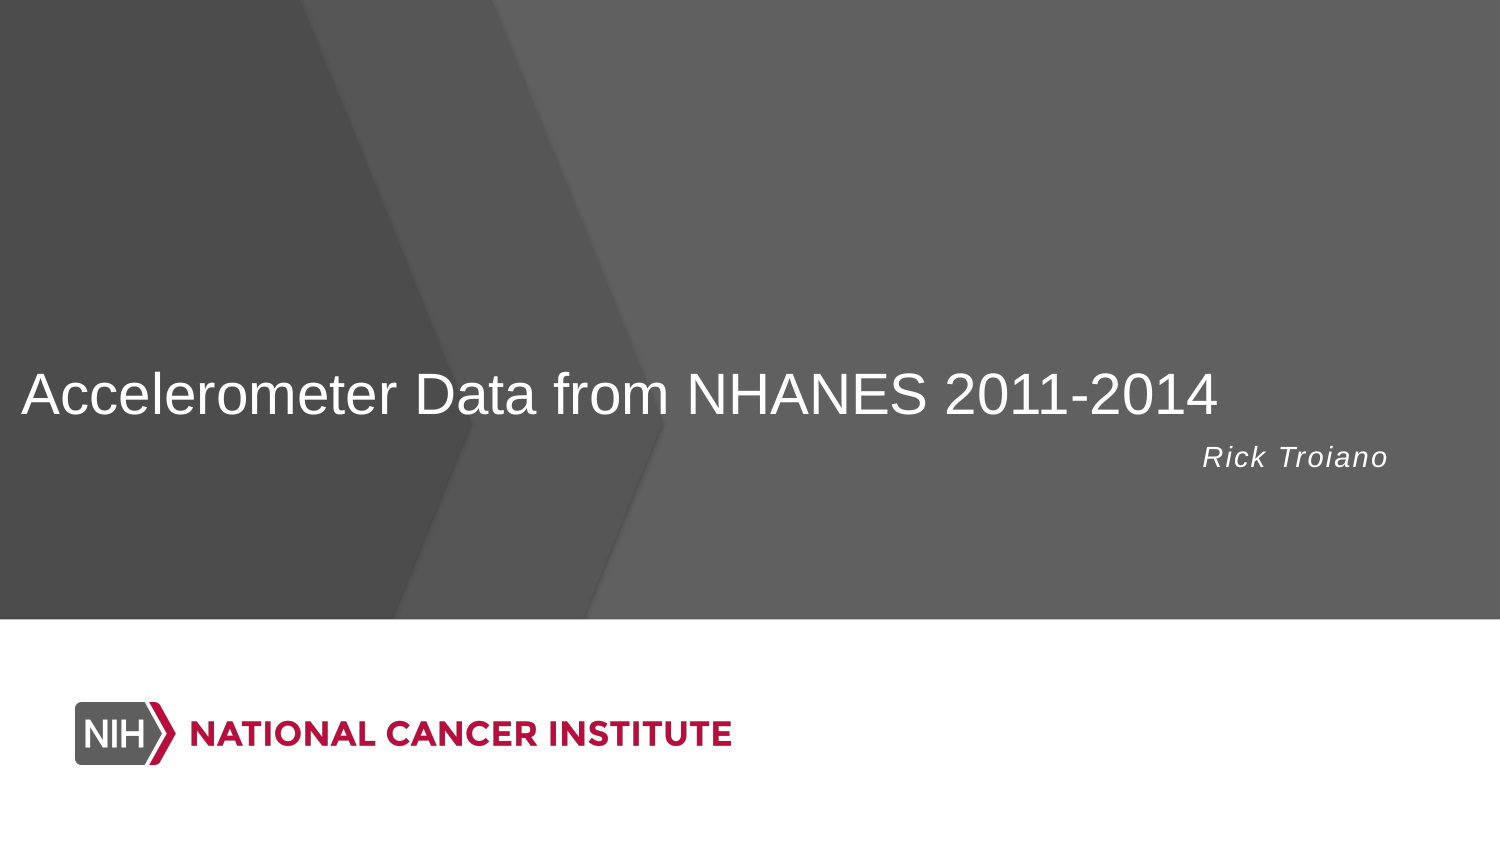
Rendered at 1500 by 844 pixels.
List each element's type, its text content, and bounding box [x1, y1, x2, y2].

subtitle Rick Troiano [112, 438, 1388, 524]
title Accelerometer Data from NHANES 2011-2014 [21, 276, 1388, 427]
picture [75, 702, 731, 765]
